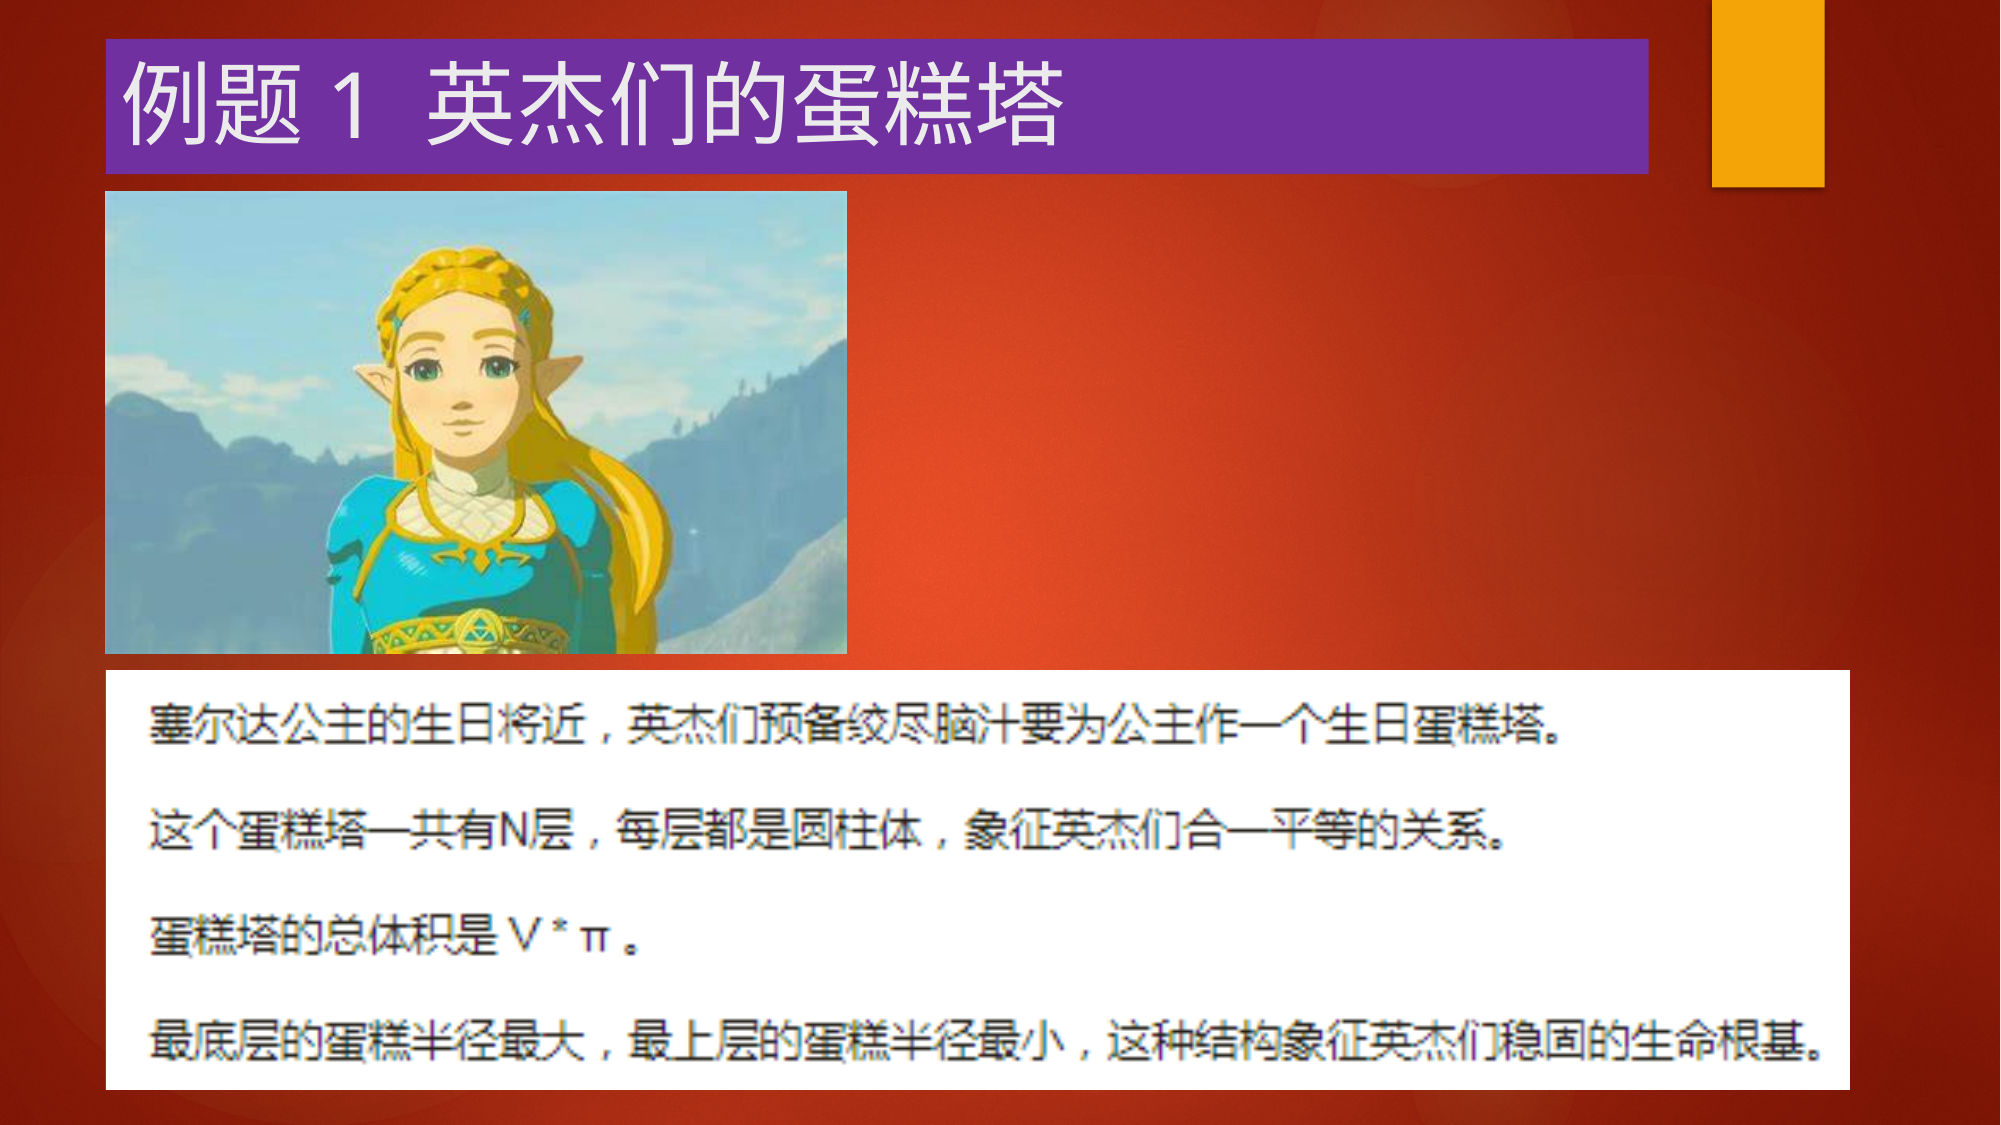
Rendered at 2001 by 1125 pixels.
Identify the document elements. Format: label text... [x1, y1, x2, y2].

picture [105, 191, 847, 654]
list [105, 670, 1851, 1091]
title 例题1 英杰们的蛋糕塔 [105, 38, 1649, 175]
